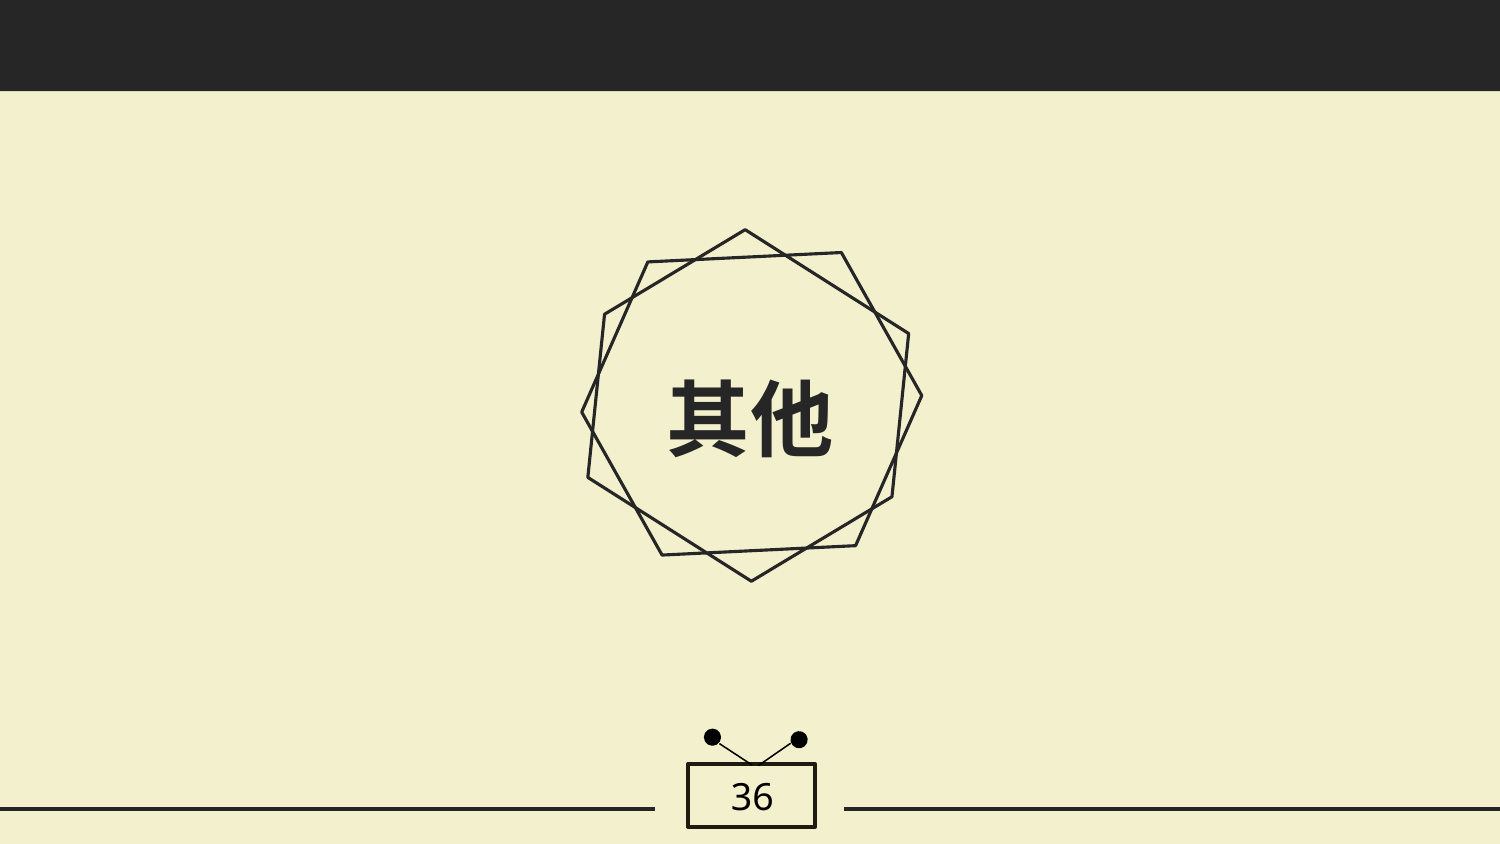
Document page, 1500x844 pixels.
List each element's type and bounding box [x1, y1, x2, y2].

text_box [687, 727, 816, 830]
text_box [577, 256, 923, 553]
text_box [0, 0, 1500, 93]
